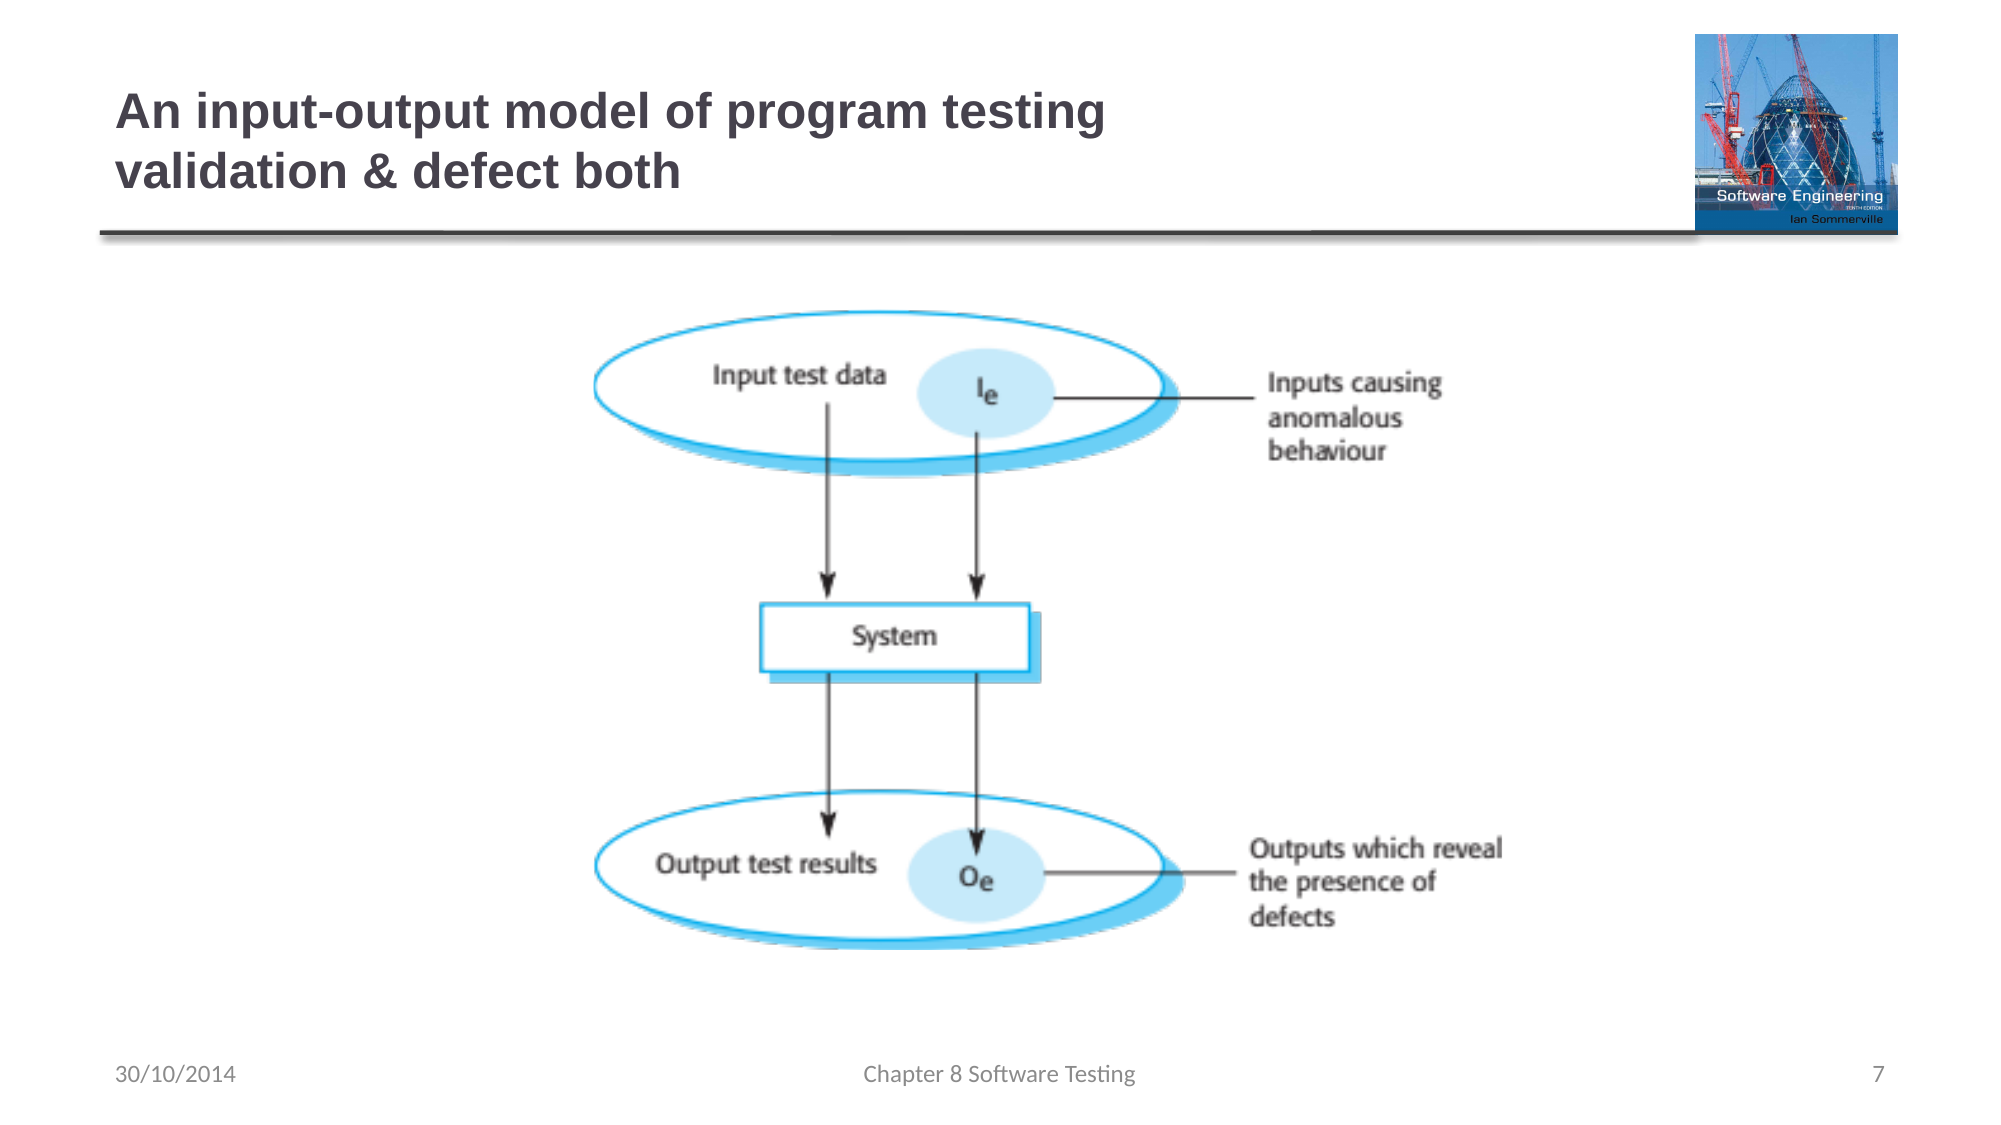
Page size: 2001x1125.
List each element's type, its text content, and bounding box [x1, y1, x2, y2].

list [465, 309, 1631, 950]
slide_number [99, 1042, 567, 1103]
slide_number 7 [1433, 1042, 1900, 1103]
footer Chapter 8 Software Testing [683, 1042, 1317, 1103]
title An input-output model of program testing validation & defect both [99, 44, 1696, 233]
picture [1695, 34, 1898, 230]
